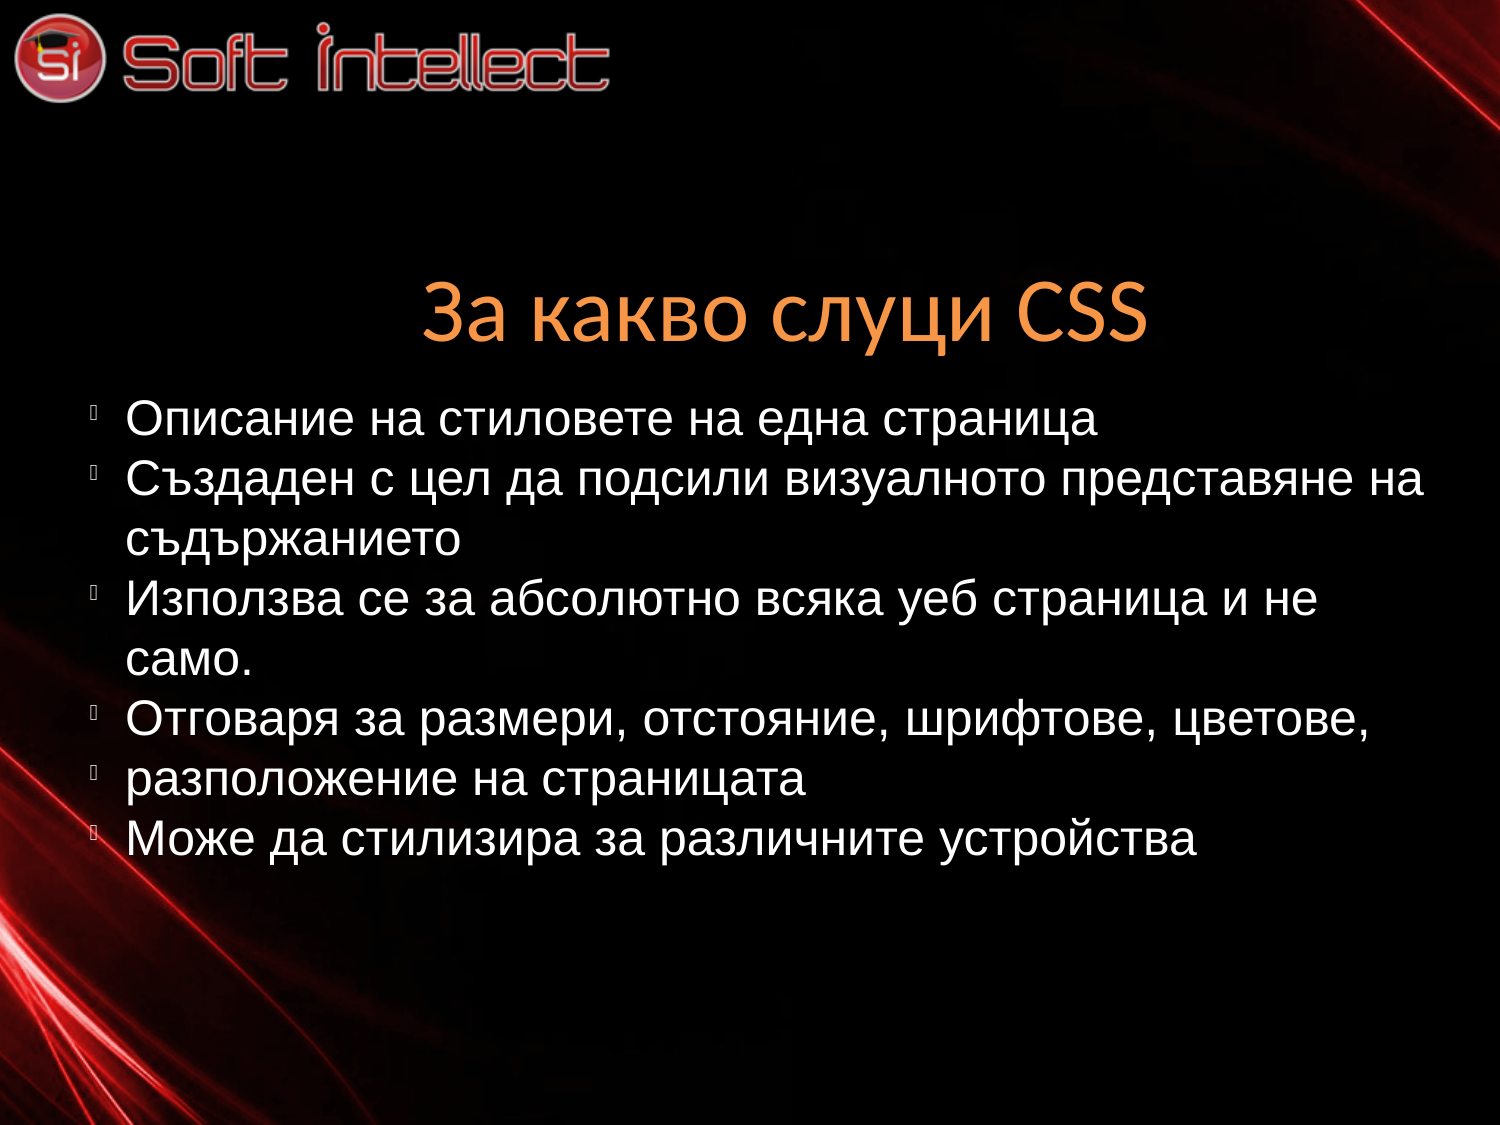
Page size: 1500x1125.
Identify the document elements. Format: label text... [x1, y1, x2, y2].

picture [0, 0, 1500, 1125]
text_box Описание на стиловете на една страница Създаден с цел да подсили визуалното представяне на съдържанието Използва се за абсолютно всяка уеб страница и не само. Отговаря за размери, отстояние, шрифтове, цветове, разположение на страницата Може да стилизира за различните устройства [75, 378, 1474, 1125]
text_box За какво слуци CSS [149, 184, 1424, 378]
